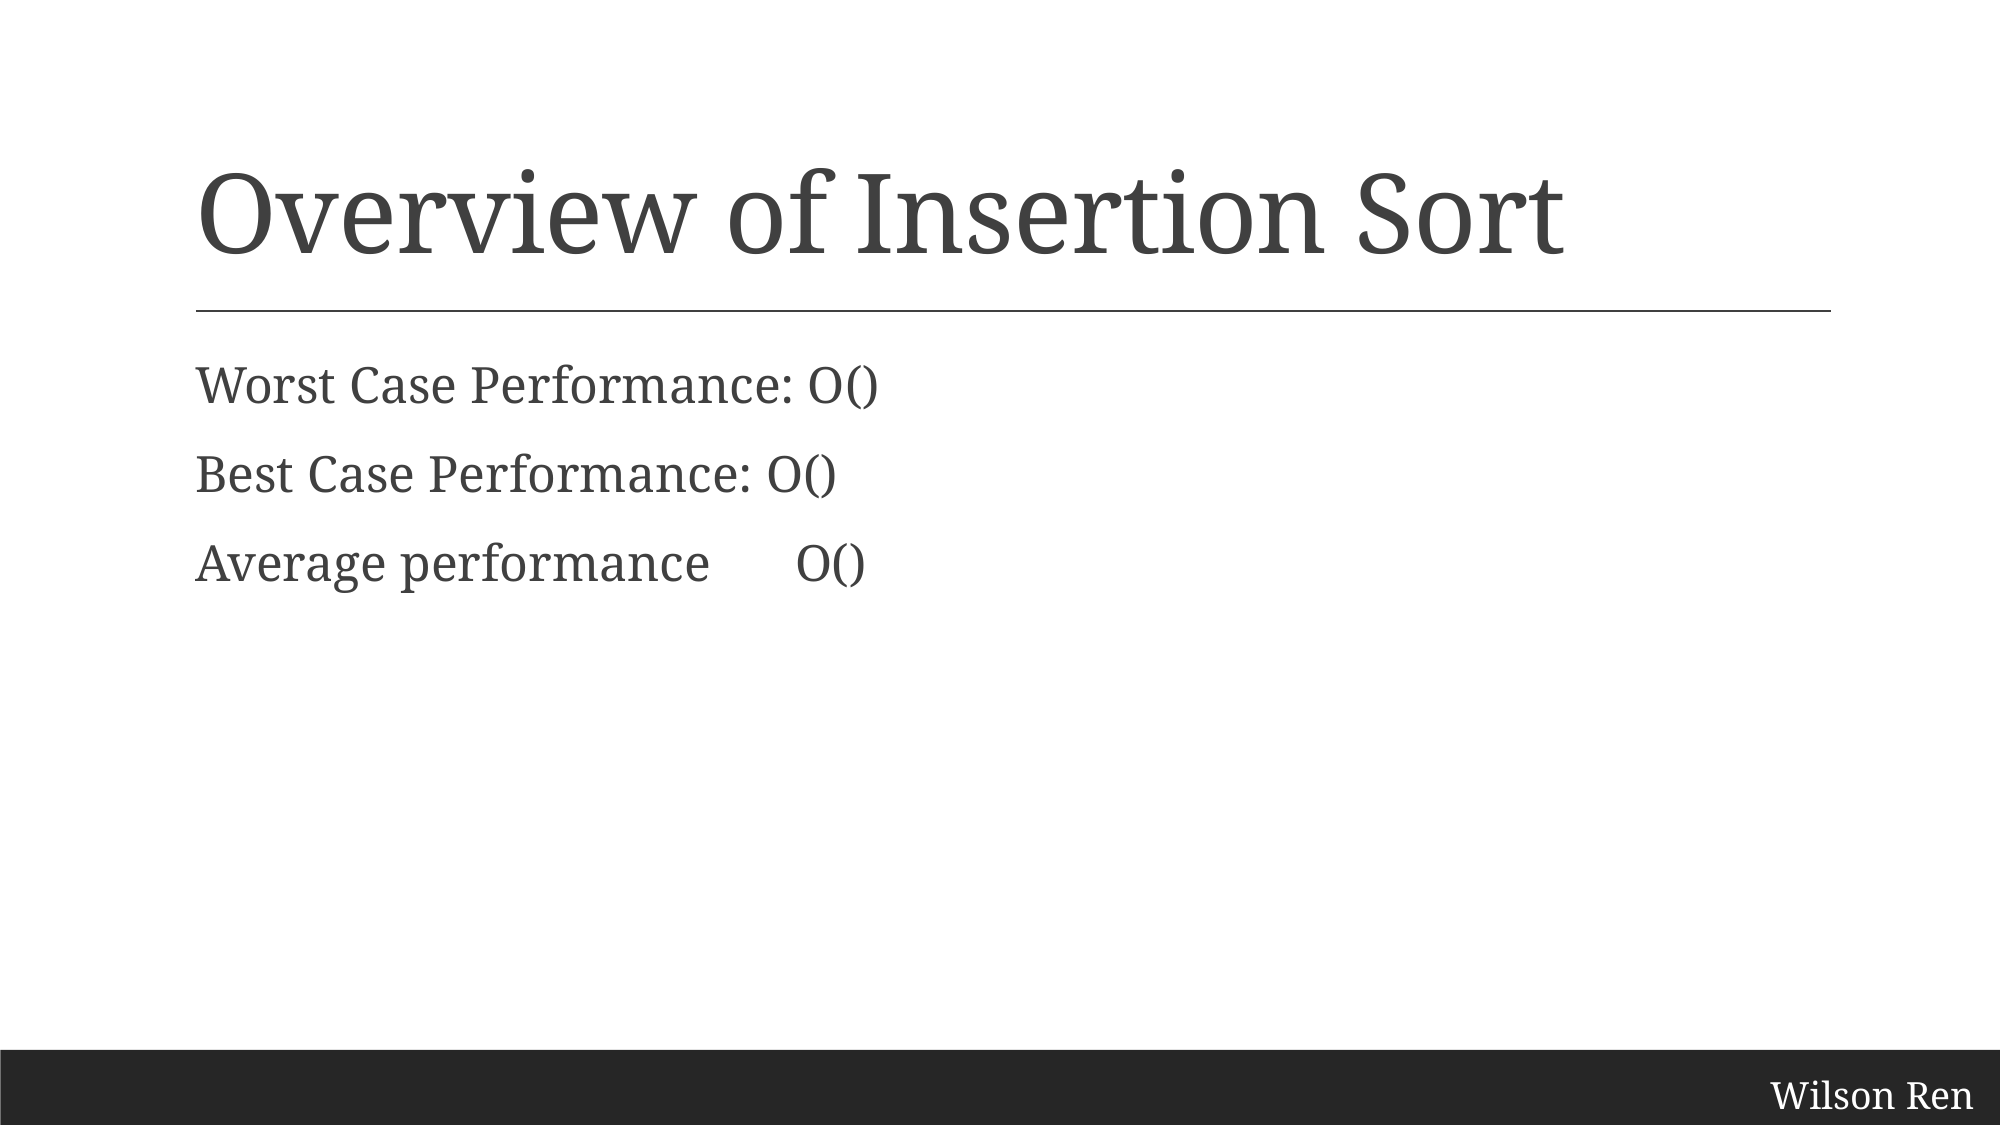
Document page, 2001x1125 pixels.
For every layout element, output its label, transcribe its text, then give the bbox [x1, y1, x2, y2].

title Overview of Insertion Sort [180, 47, 1830, 285]
text_box Wilson Ren [1755, 1064, 1990, 1125]
